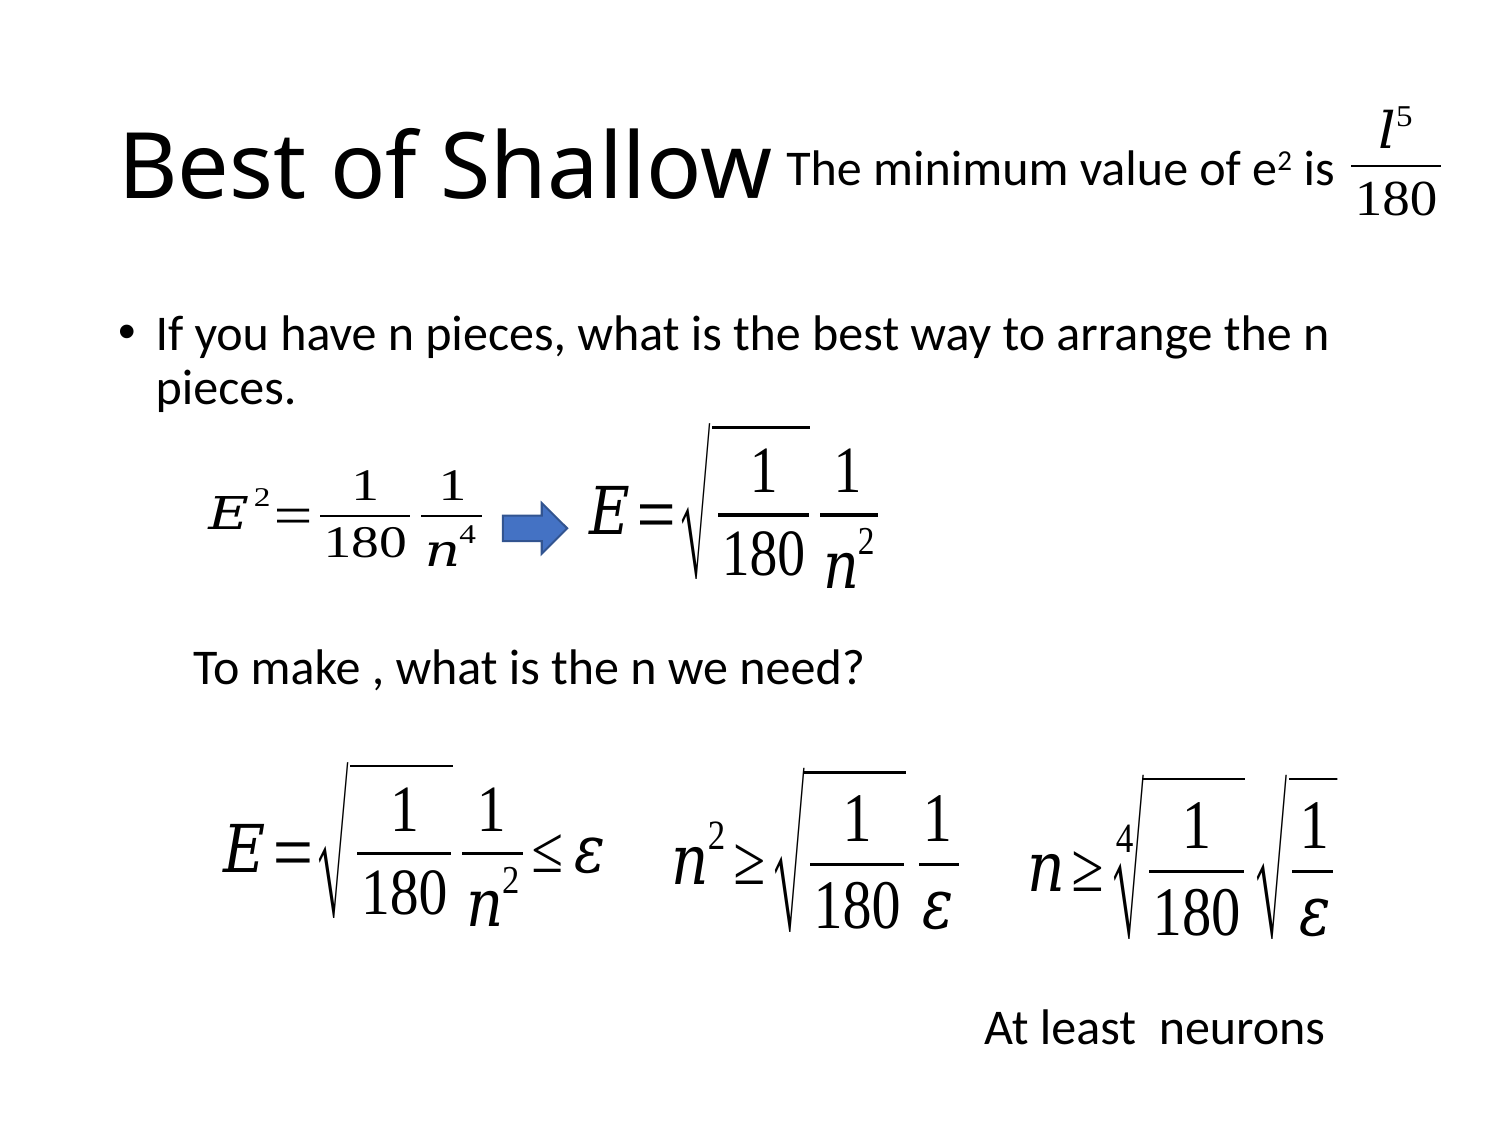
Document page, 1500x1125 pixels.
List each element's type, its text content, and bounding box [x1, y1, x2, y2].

text_box [501, 500, 569, 557]
text_box The minimum value of e2 is [786, 135, 1346, 196]
list If you have n pieces, what is the best way to arrange the n pieces. [103, 299, 1397, 1014]
title Best of Shallow [103, 59, 1397, 278]
